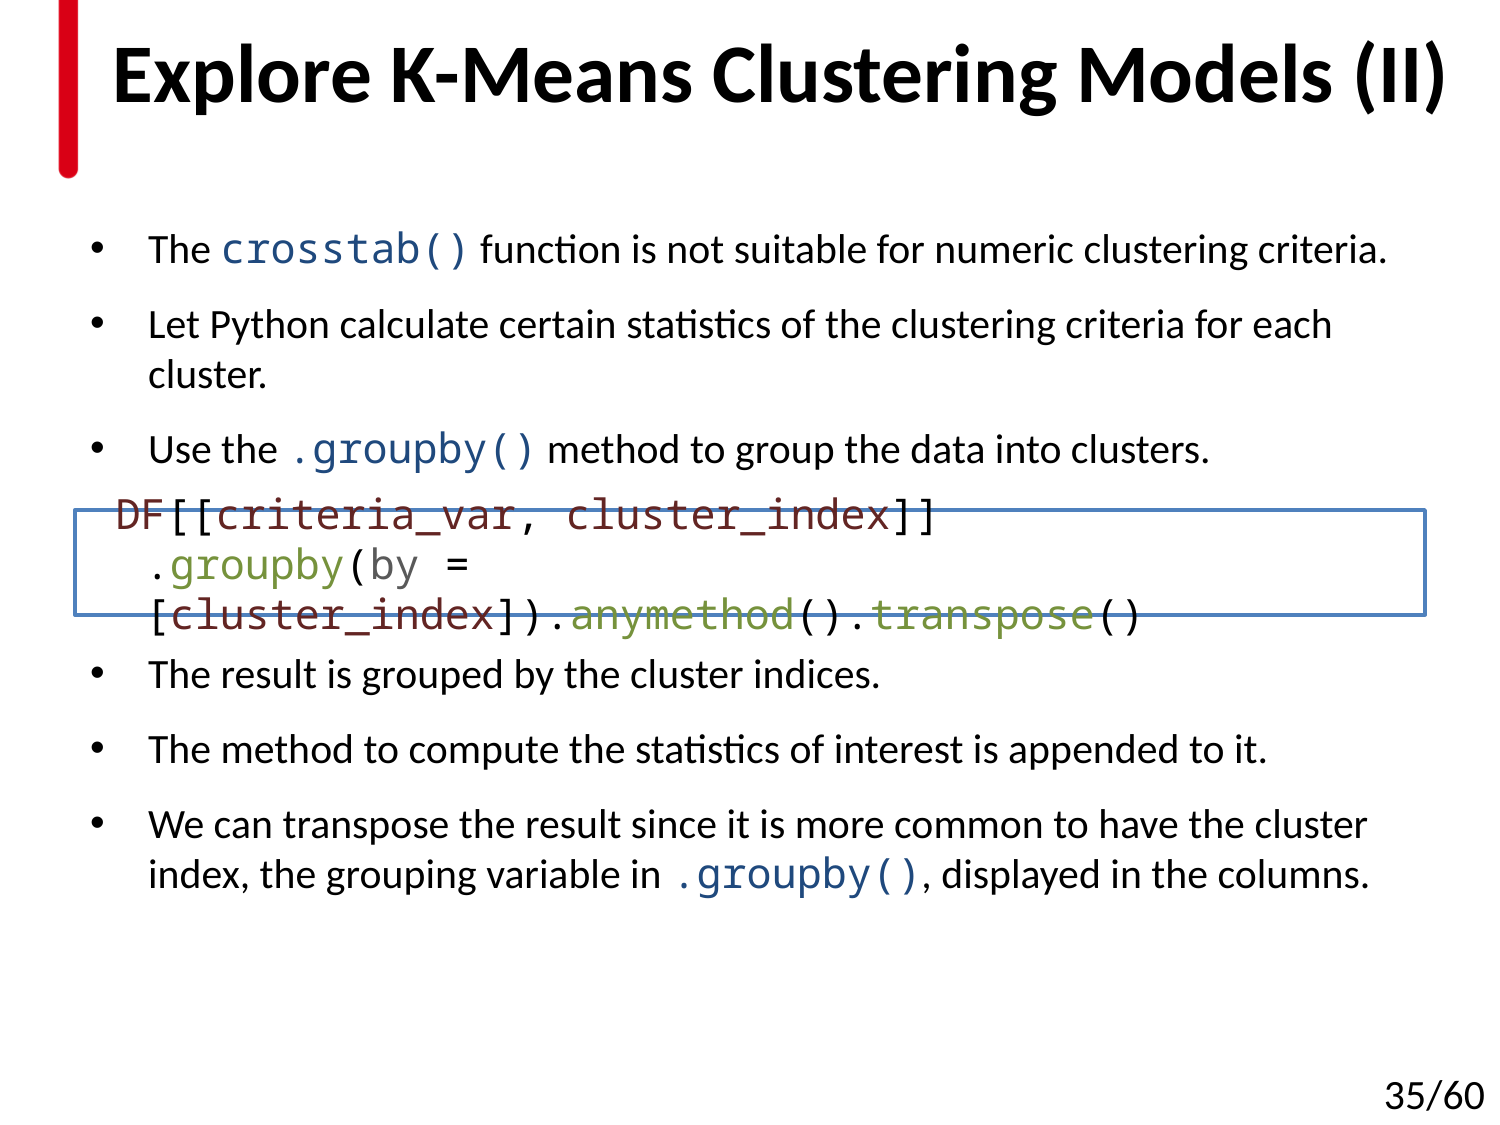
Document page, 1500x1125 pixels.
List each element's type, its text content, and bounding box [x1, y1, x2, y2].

title Explore K-Means Clustering Models (II) [97, 0, 1500, 138]
picture [57, 0, 81, 200]
text_box DF[[criteria_var, cluster_index]] .groupby(by = [cluster_index]).anymethod().transpose() [73, 508, 1427, 617]
list The crosstab() function is not suitable for numeric clustering criteria. Let Python calculate certain statistics of the clustering criteria for each cluster. Use the .groupby() method to group the data into clusters. The result is grouped by the cluster indices. The method to compute the statistics of interest is appended to it. We can transpose the result since it is more common to have the cluster index, the grouping variable in .groupby(), displayed in the columns. [75, 214, 1425, 508]
list The crosstab() function is not suitable for numeric clustering criteria. Let Python calculate certain statistics of the clustering criteria for each cluster. Use the .groupby() method to group the data into clusters. The result is grouped by the cluster indices. The method to compute the statistics of interest is appended to it. We can transpose the result since it is more common to have the cluster index, the grouping variable in .groupby(), displayed in the columns. [75, 617, 1425, 957]
